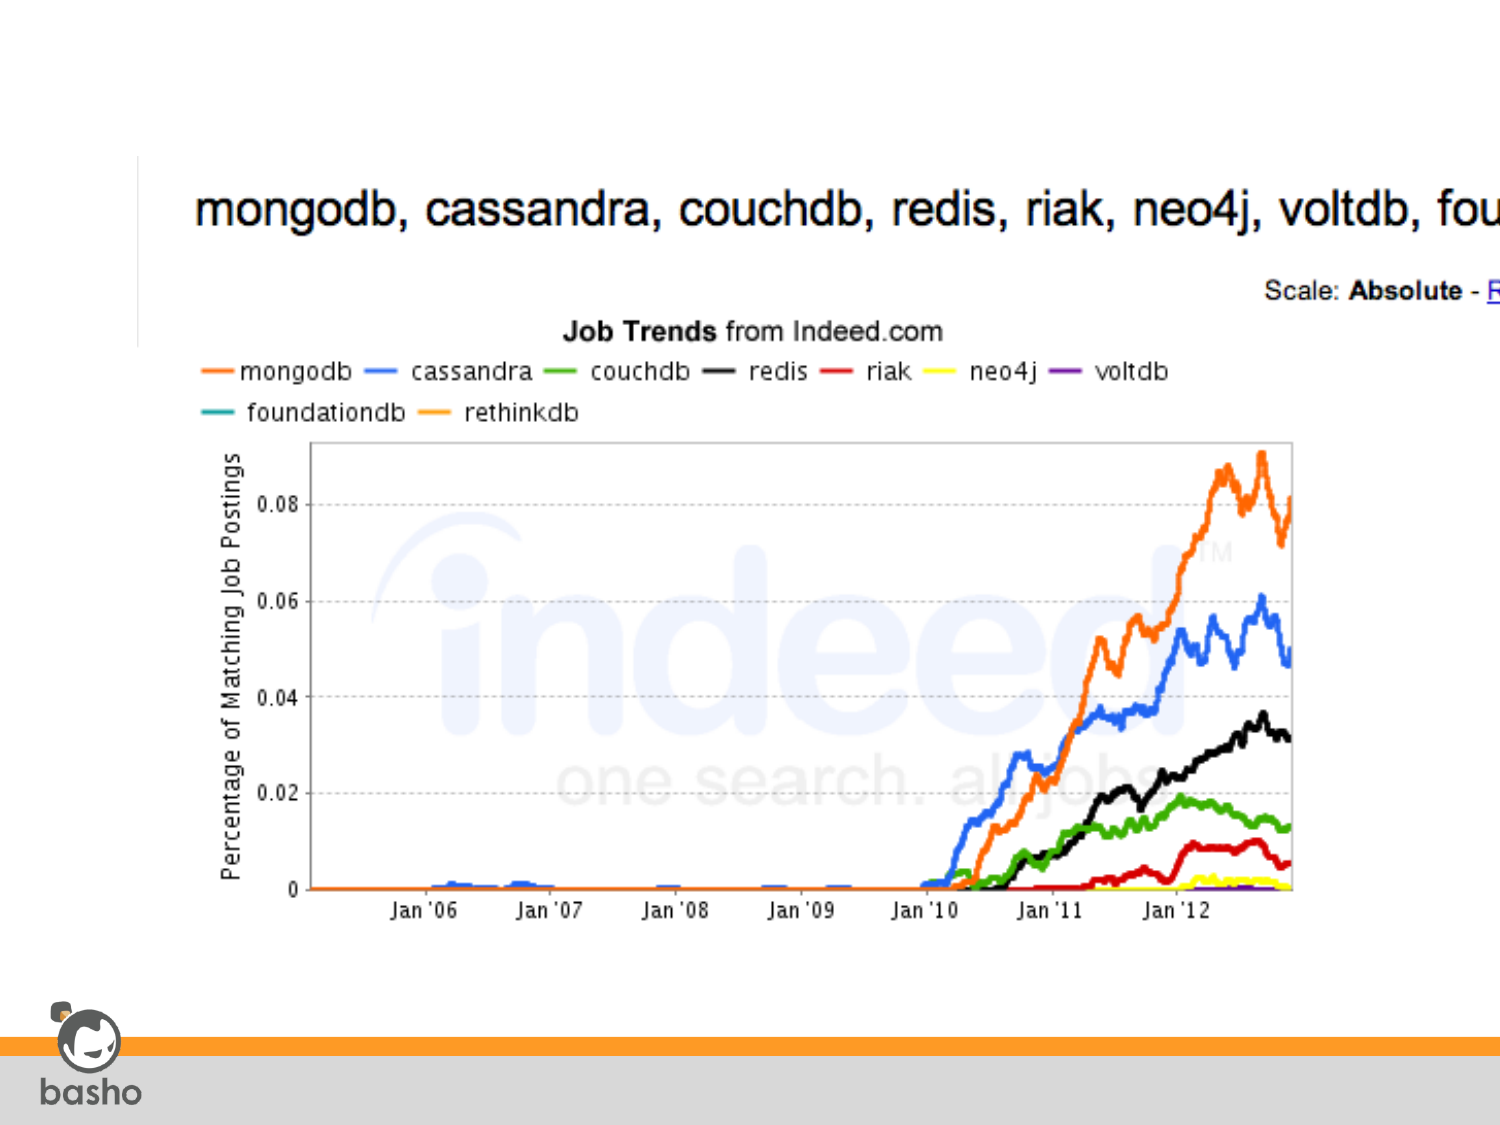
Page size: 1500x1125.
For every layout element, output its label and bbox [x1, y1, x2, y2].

picture [137, 155, 1500, 969]
picture [38, 1001, 144, 1115]
